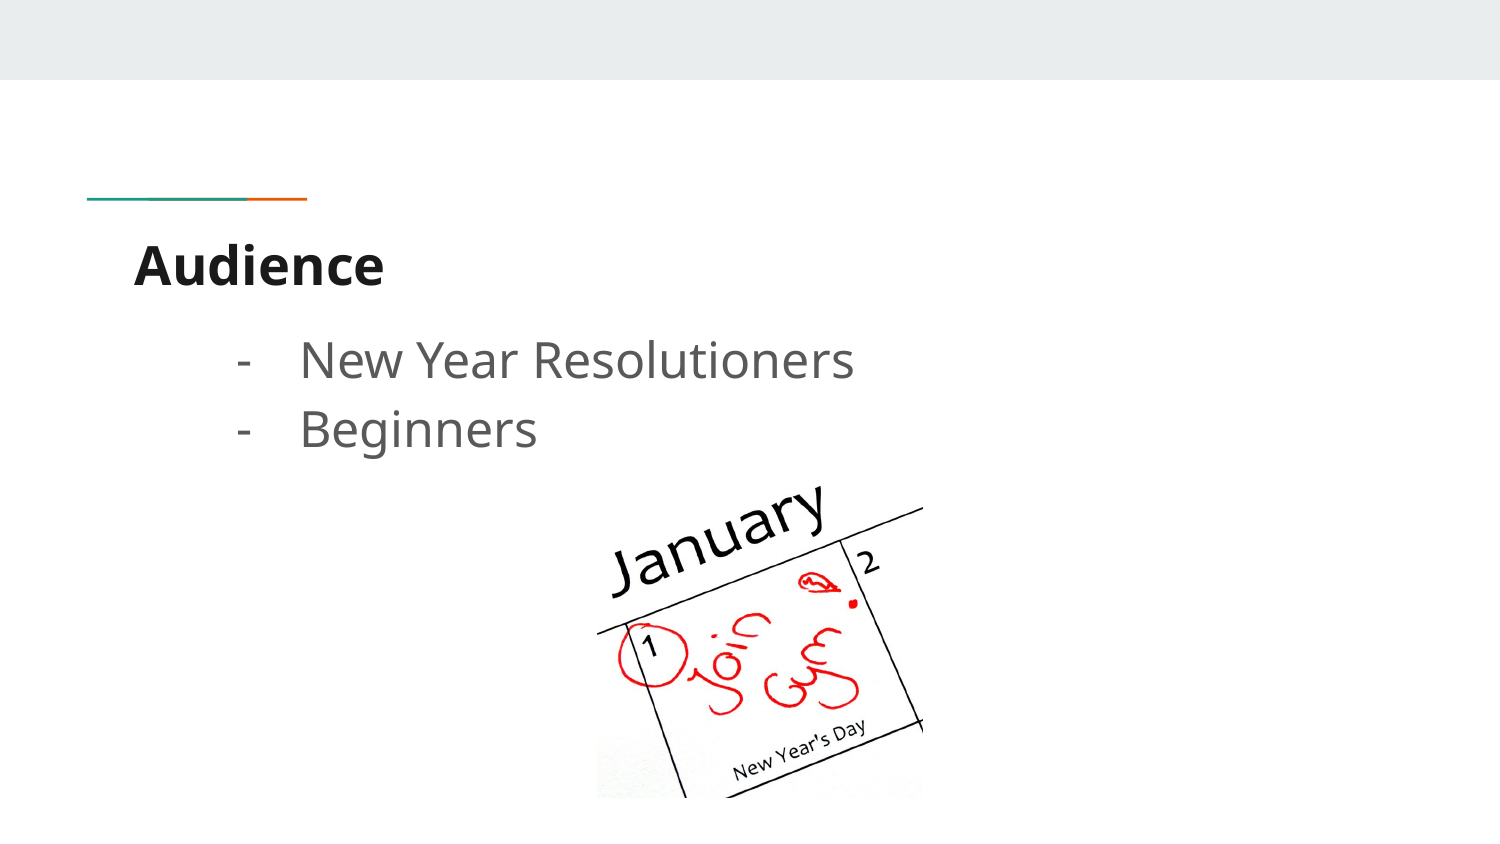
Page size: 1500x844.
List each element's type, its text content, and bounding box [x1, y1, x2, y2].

picture [597, 471, 924, 798]
list New Year Resolutioners Beginners [209, 304, 1363, 798]
title Audience [119, 216, 1381, 305]
